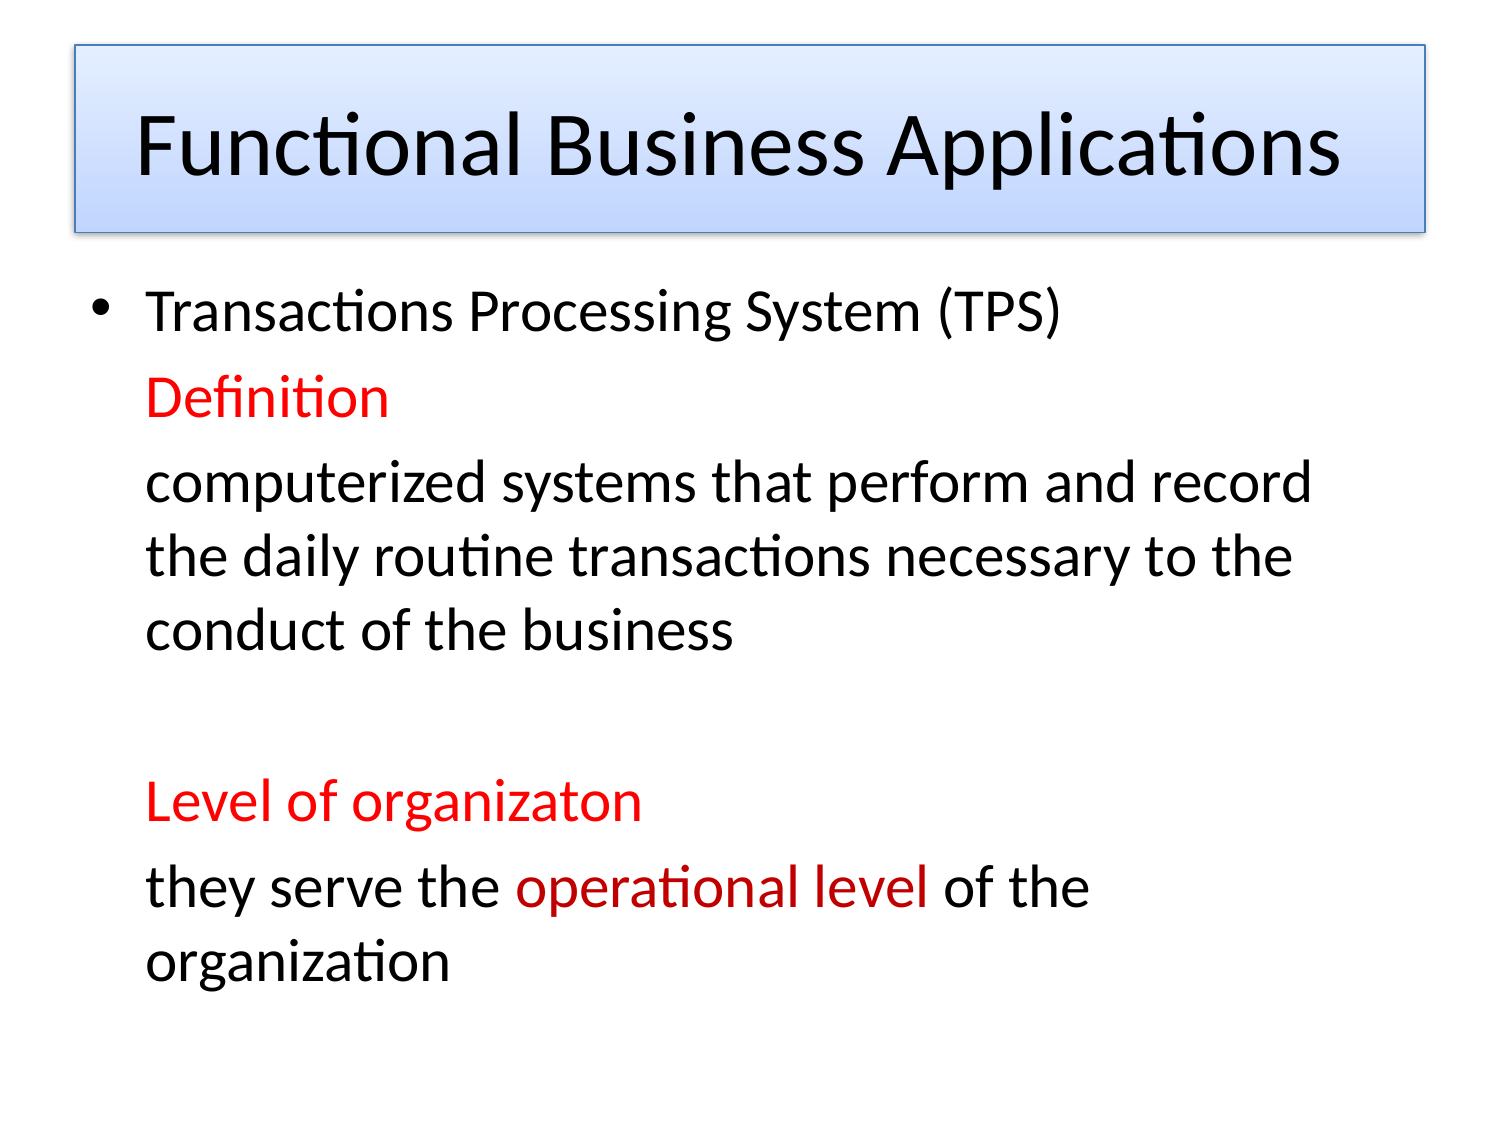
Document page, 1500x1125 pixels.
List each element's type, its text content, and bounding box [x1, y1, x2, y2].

title Functional Business Applications [74, 44, 1426, 233]
list Transactions Processing System (TPS) Definition computerized systems that perform and record the daily routine transactions necessary to the conduct of the business Level of organizaton they serve the operational level of the organization [75, 262, 1425, 1005]
